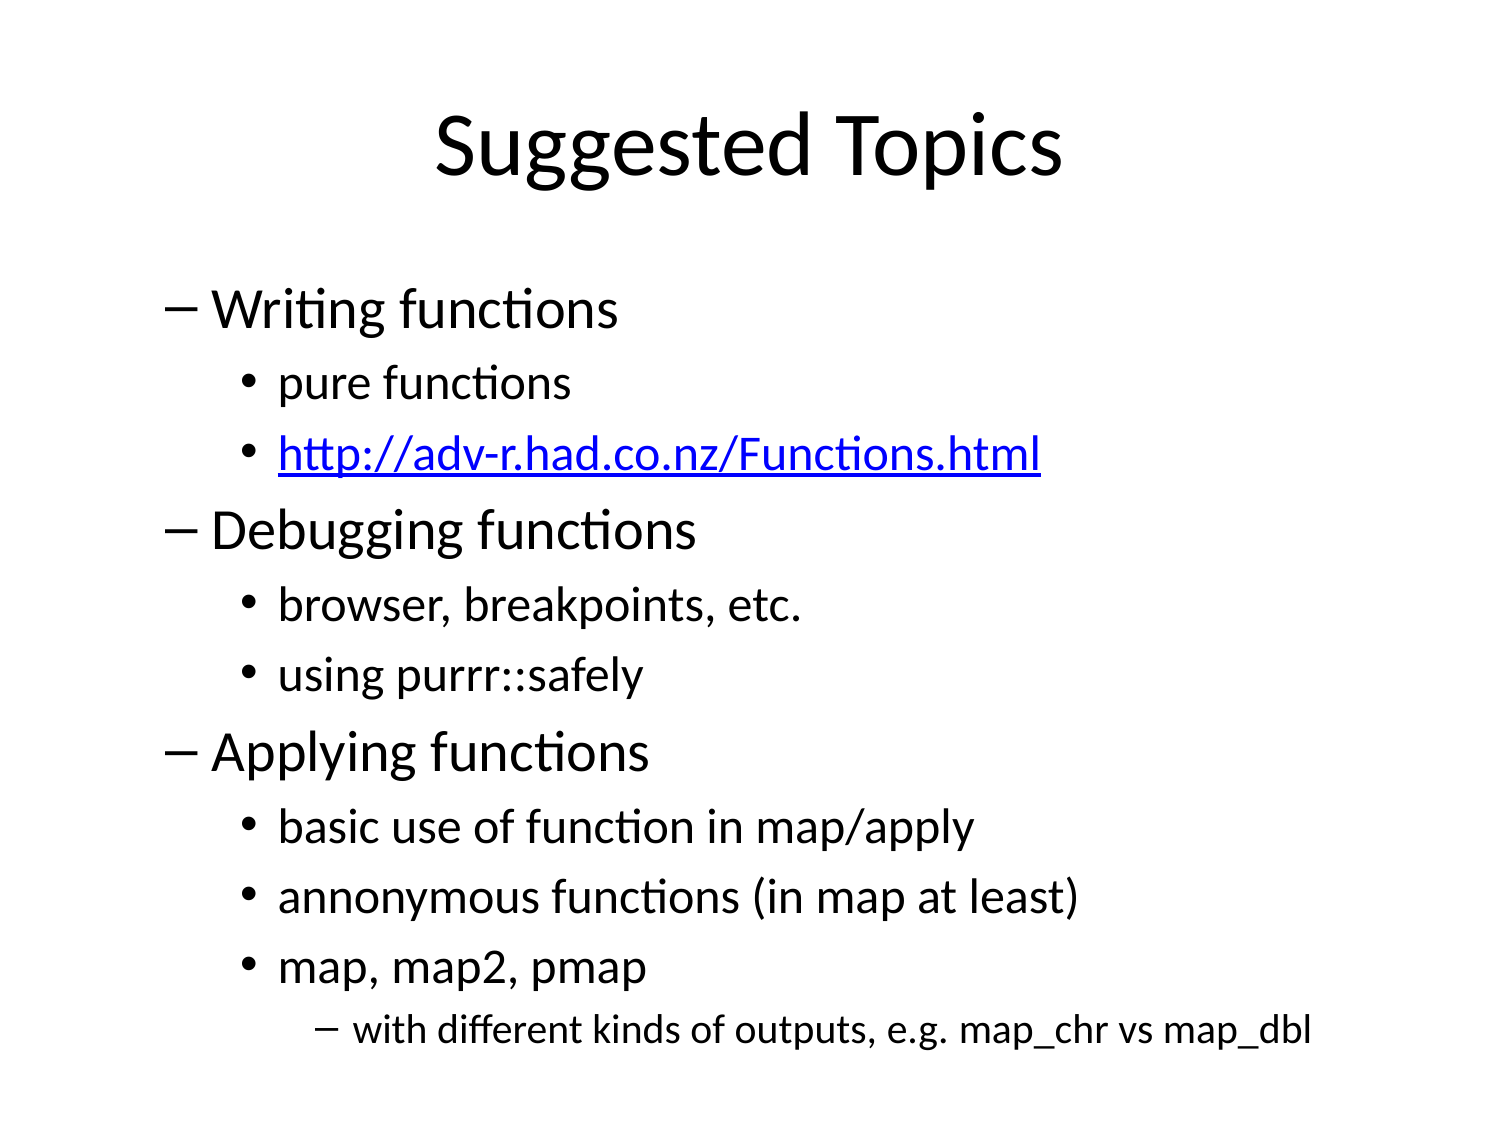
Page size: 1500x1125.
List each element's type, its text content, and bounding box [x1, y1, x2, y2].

list Writing functions pure functions http://adv-r.had.co.nz/Functions.html Debugging functions browser, breakpoints, etc. using purrr::safely Applying functions basic use of function in map/apply annonymous functions (in map at least) map, map2, pmap with different kinds of outputs, e.g. map_chr vs map_dbl [75, 262, 1425, 1005]
title Suggested Topics [75, 45, 1425, 233]
